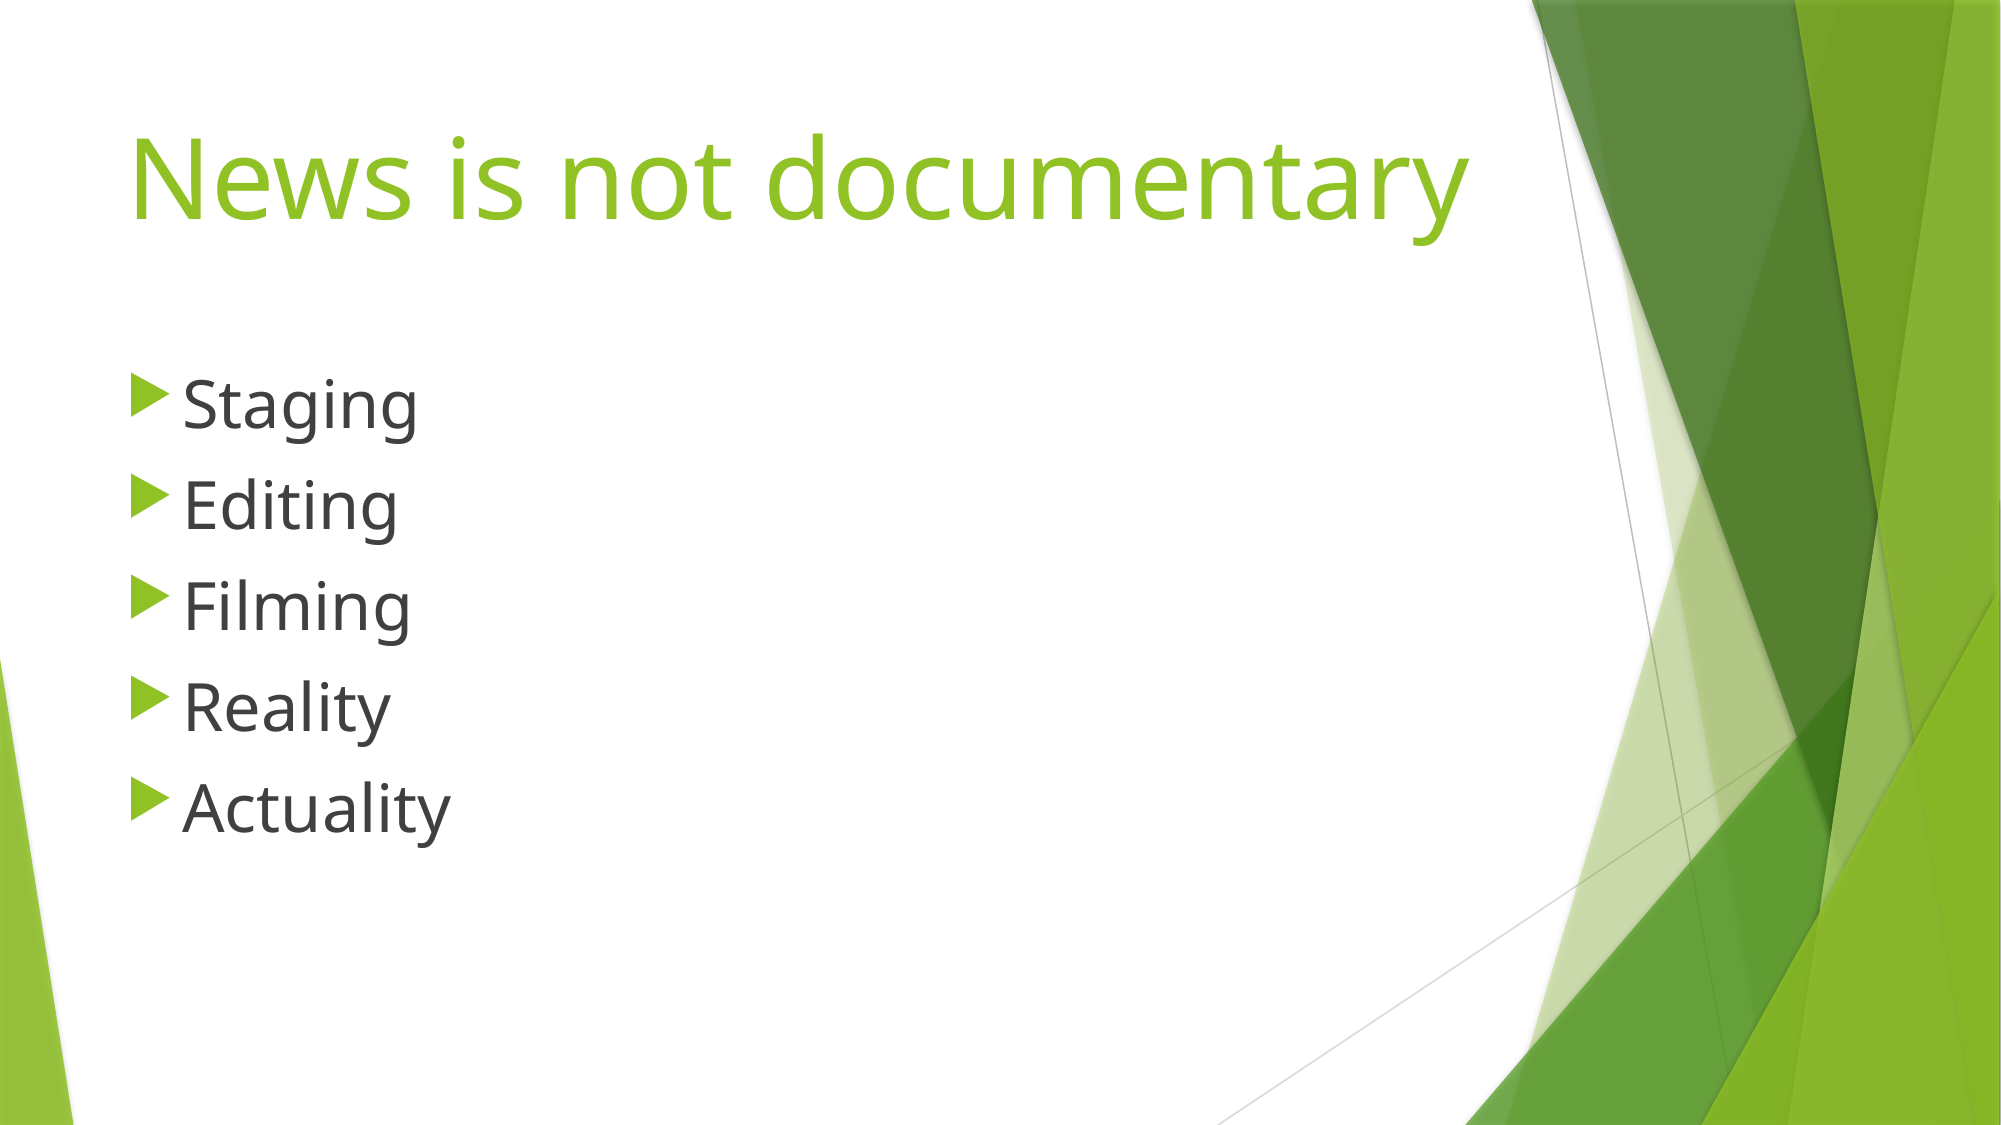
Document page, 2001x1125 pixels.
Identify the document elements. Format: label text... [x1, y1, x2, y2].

list Staging Editing Filming Reality Actuality [111, 354, 1522, 992]
title News is not documentary [111, 99, 1522, 317]
